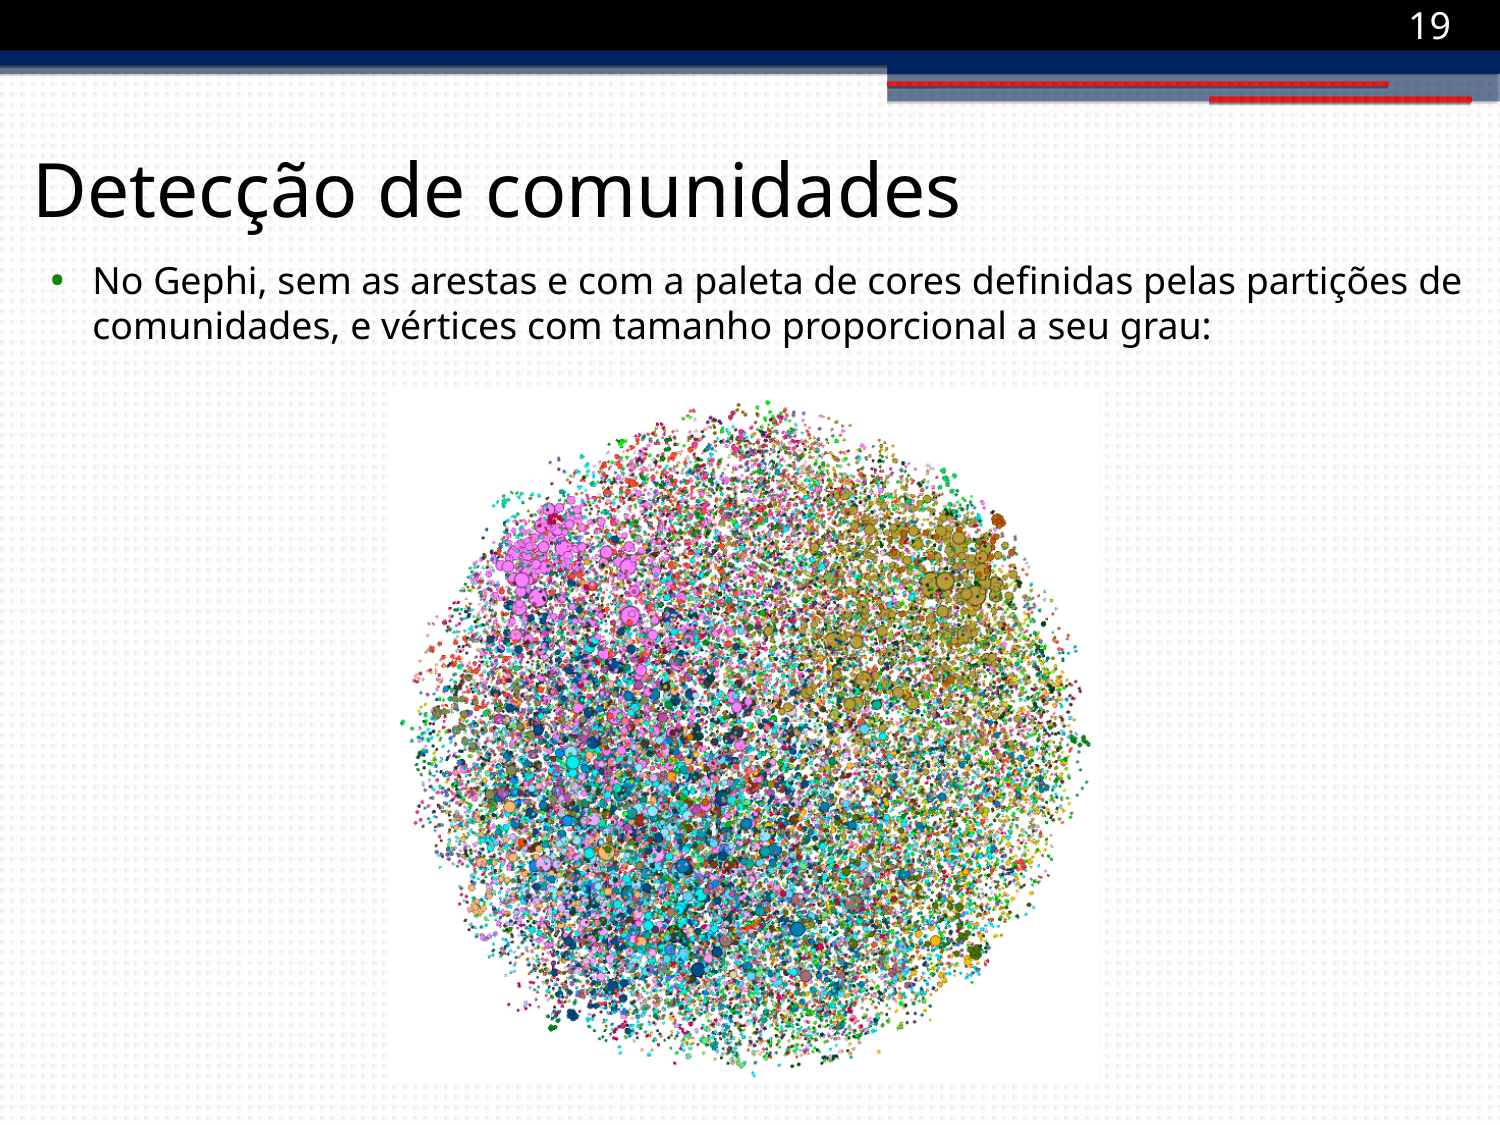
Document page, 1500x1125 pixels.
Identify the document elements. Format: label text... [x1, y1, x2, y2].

picture [389, 389, 1099, 1083]
text_box No Gephi, sem as arestas e com a paleta de cores definidas pelas partições de comunidades, e vértices com tamanho proporcional a seu grau: [17, 249, 1482, 1084]
text_box 1 [1341, 0, 1466, 61]
picture [0, 74, 1500, 1125]
text_box Detecção de comunidades [17, 99, 1482, 249]
